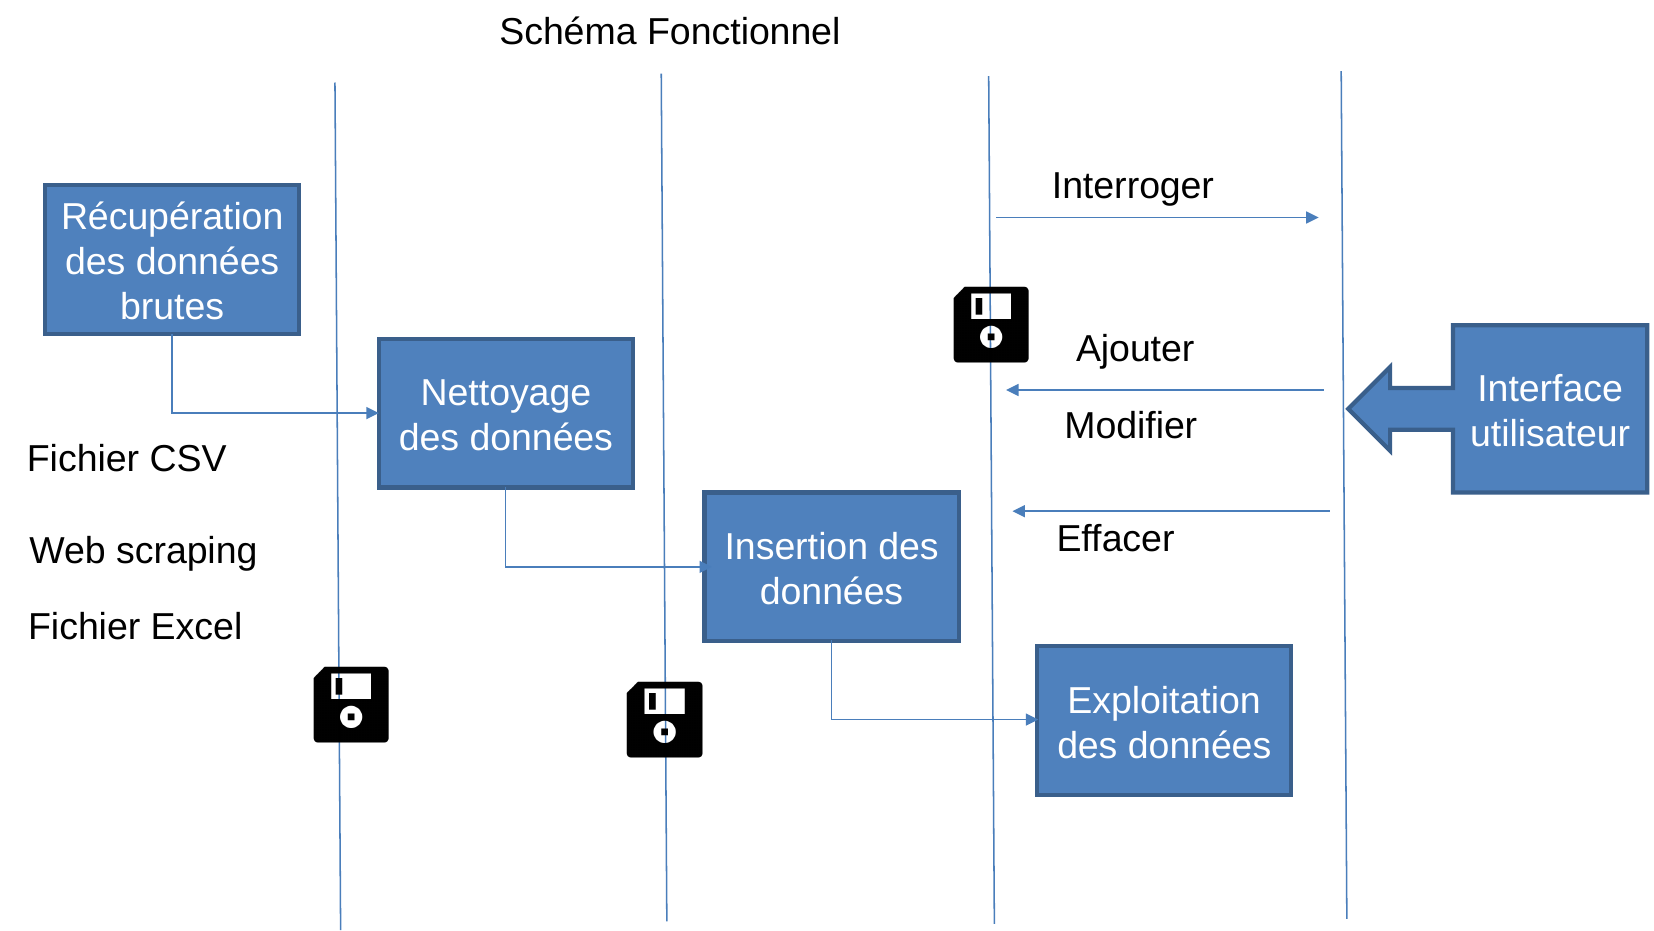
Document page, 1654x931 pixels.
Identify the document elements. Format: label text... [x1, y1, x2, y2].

text_box Récupération des données brutes [43, 183, 301, 336]
text_box Modifier [1049, 396, 1322, 454]
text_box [660, 781, 668, 922]
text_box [660, 73, 668, 665]
text_box Effacer [1041, 506, 1315, 510]
text_box Interroger [1037, 153, 1310, 214]
text_box Effacer [1041, 520, 1315, 566]
text_box Insertion des données [702, 490, 961, 643]
text_box Nettoyage des données [377, 337, 635, 490]
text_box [568, 423, 649, 631]
picture [297, 651, 405, 758]
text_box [334, 82, 341, 650]
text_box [334, 766, 341, 931]
text_box Fichier CSV [12, 426, 285, 487]
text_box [1340, 71, 1348, 920]
picture [937, 271, 1045, 378]
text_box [988, 386, 995, 925]
picture [611, 666, 718, 773]
text_box Schéma Fonctionnel [484, 0, 877, 60]
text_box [235, 269, 316, 477]
text_box Fichier Excel [13, 595, 286, 655]
text_box Web scraping [14, 518, 287, 579]
text_box Interface utilisateur [1352, 323, 1650, 495]
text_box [988, 75, 995, 269]
text_box Ajouter [1061, 316, 1334, 377]
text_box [894, 576, 975, 784]
text_box Exploitation des données [1035, 644, 1293, 797]
